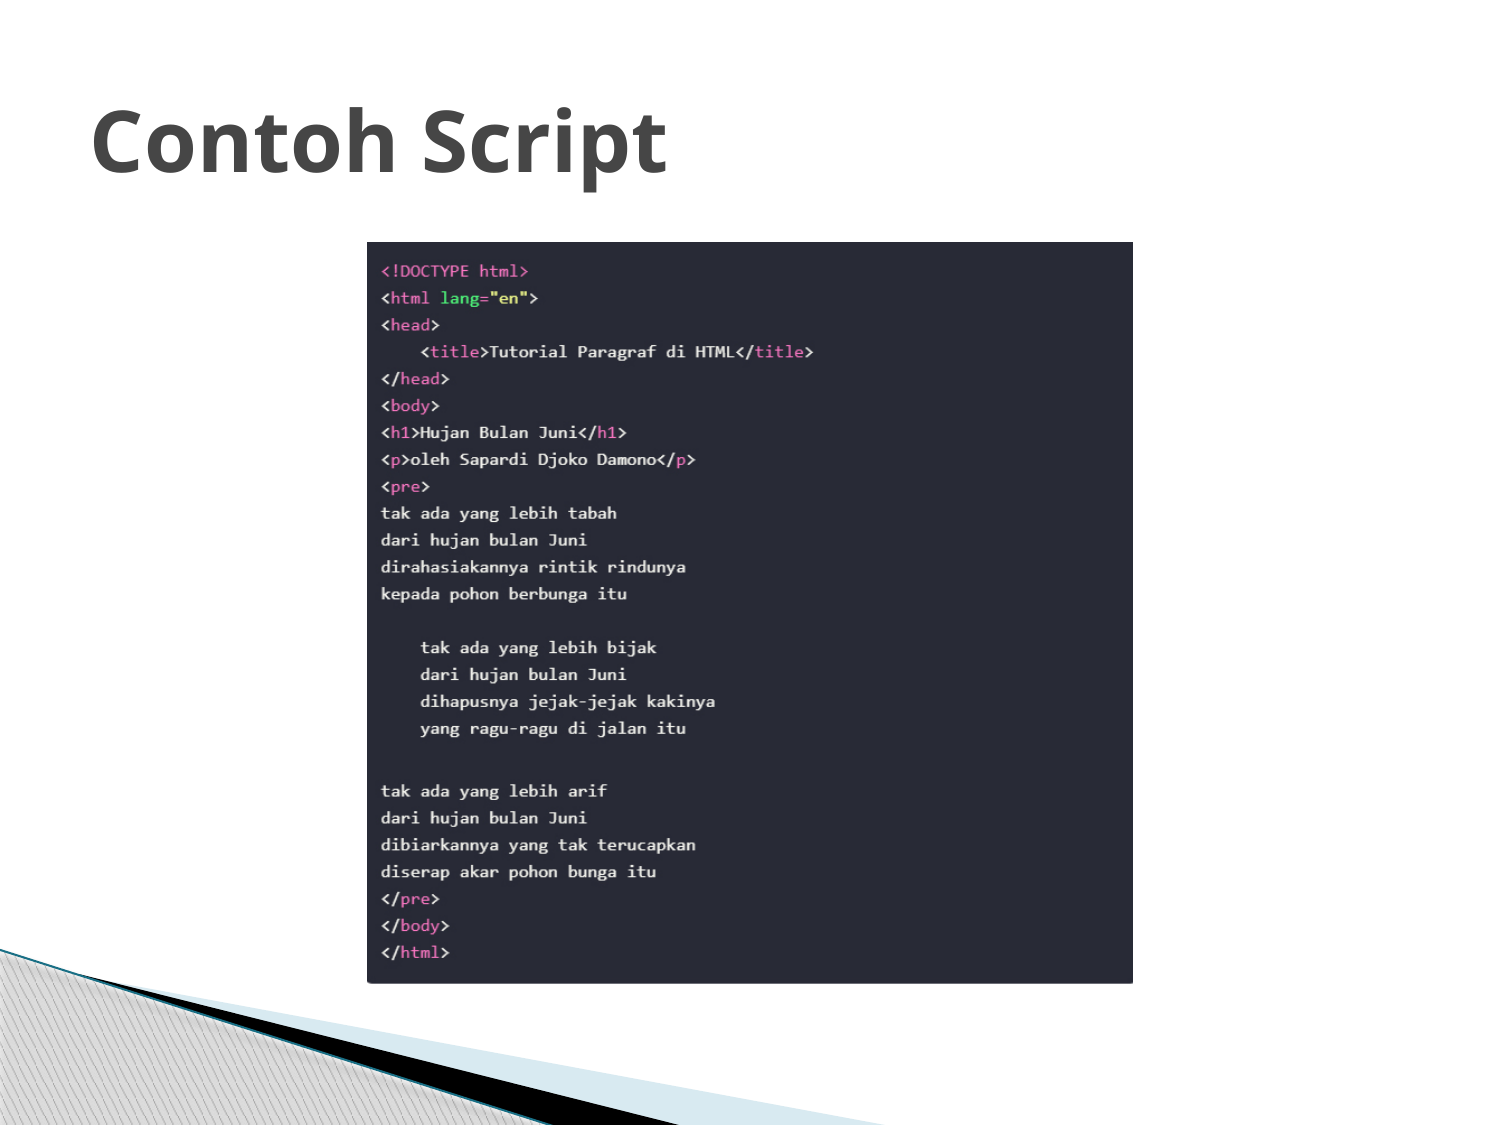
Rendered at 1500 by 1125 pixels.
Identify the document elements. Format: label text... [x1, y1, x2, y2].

title Contoh Script [75, 45, 1425, 233]
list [366, 242, 1134, 986]
